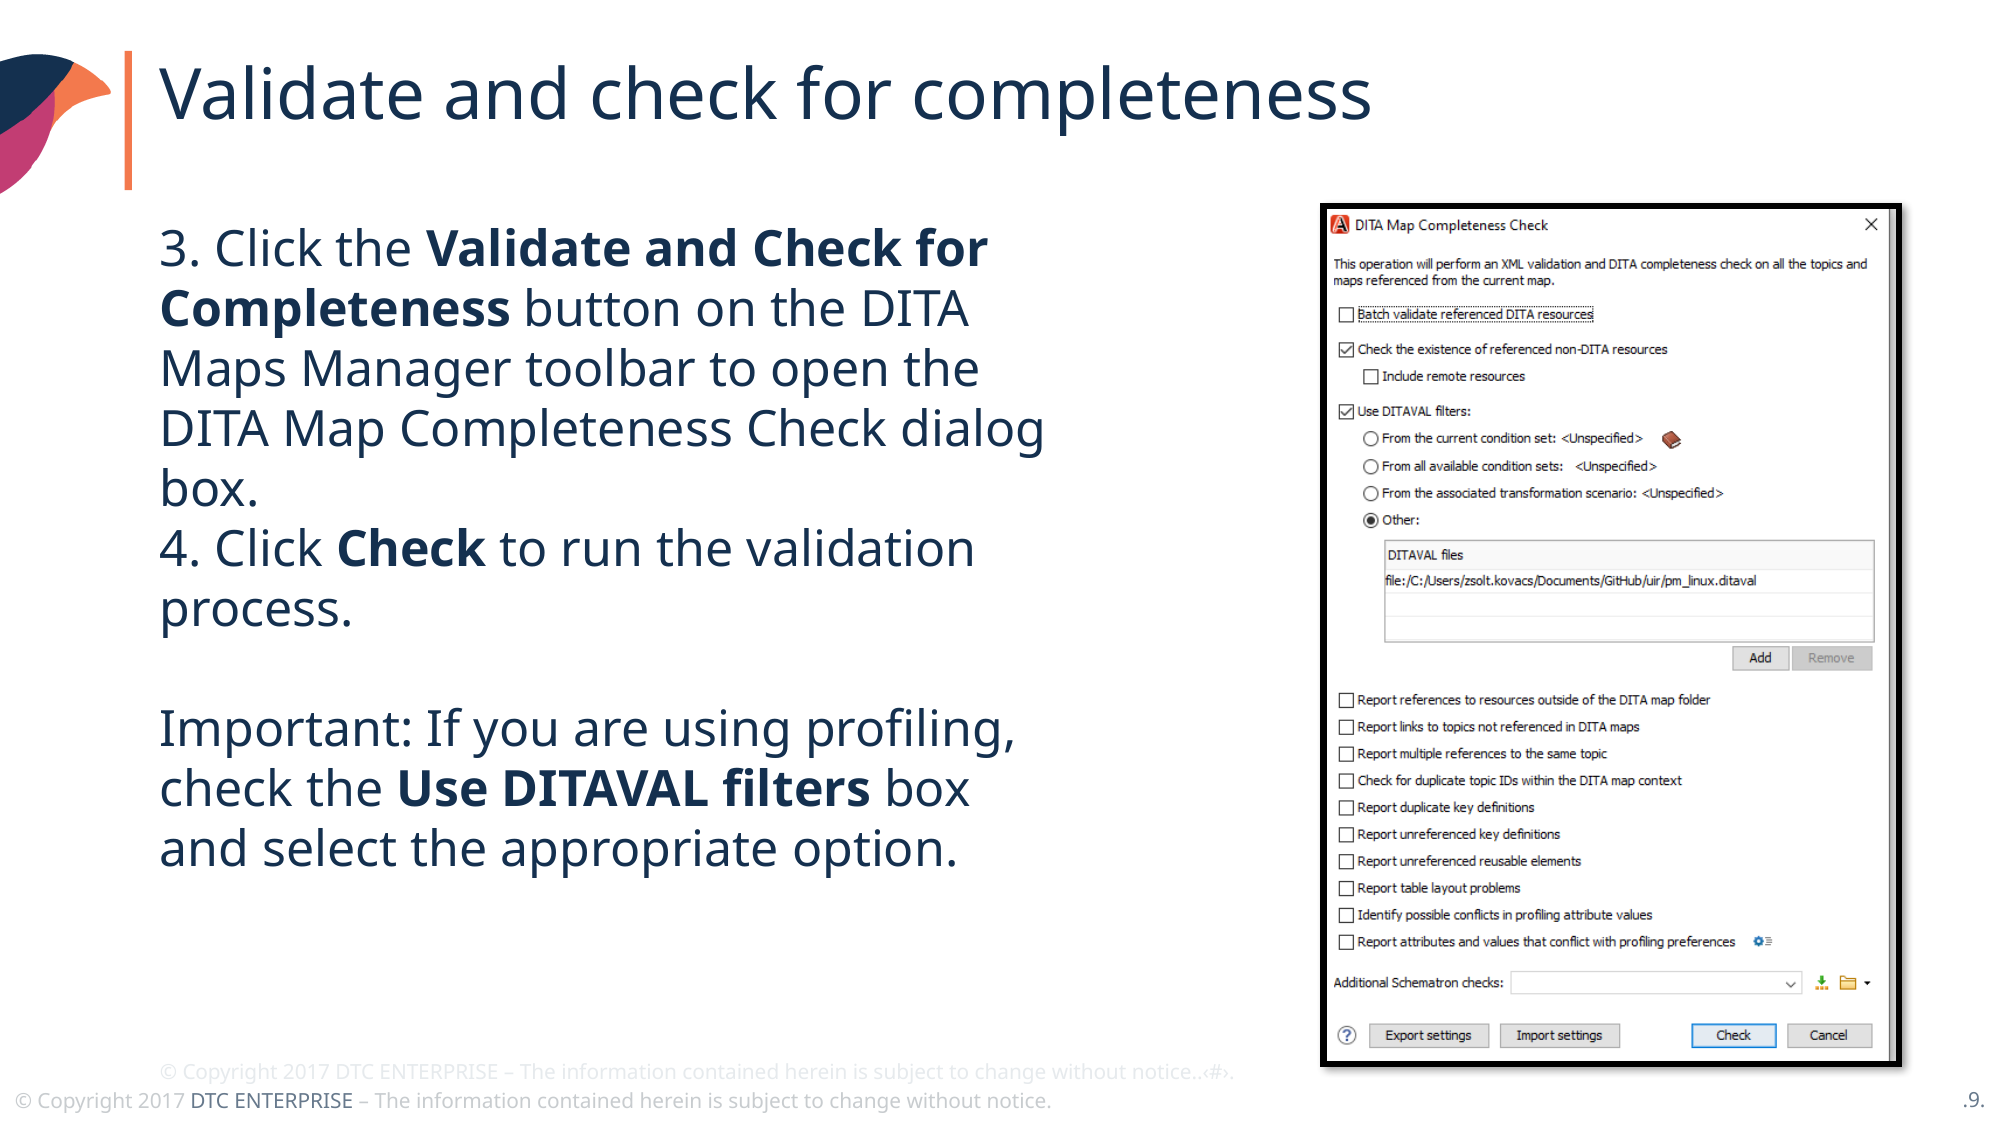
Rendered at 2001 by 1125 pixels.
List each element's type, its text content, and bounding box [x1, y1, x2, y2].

list Validate and check for completeness [144, 50, 1917, 144]
list 3. Click the Validate and Check for Completeness button on the DITA Maps Manager toolbar to open the DITA Map Completeness Check dialog box. 4. Click Check to run the validation process. Important: If you are using profiling, check the Use DITAVAL filters box and select the appropriate option. [144, 209, 1088, 940]
text_box © Copyright 2017 DTC ENTERPRISE – The information contained herein is subject to change without notice. [0, 1079, 1533, 1120]
footer © Copyright 2017 DTC ENTERPRISE – The information contained herein is subject to change without notice. .‹#›. [144, 1042, 1917, 1103]
picture [0, 0, 112, 281]
picture [1326, 208, 1896, 1061]
text_box .9. [1543, 1079, 2000, 1123]
